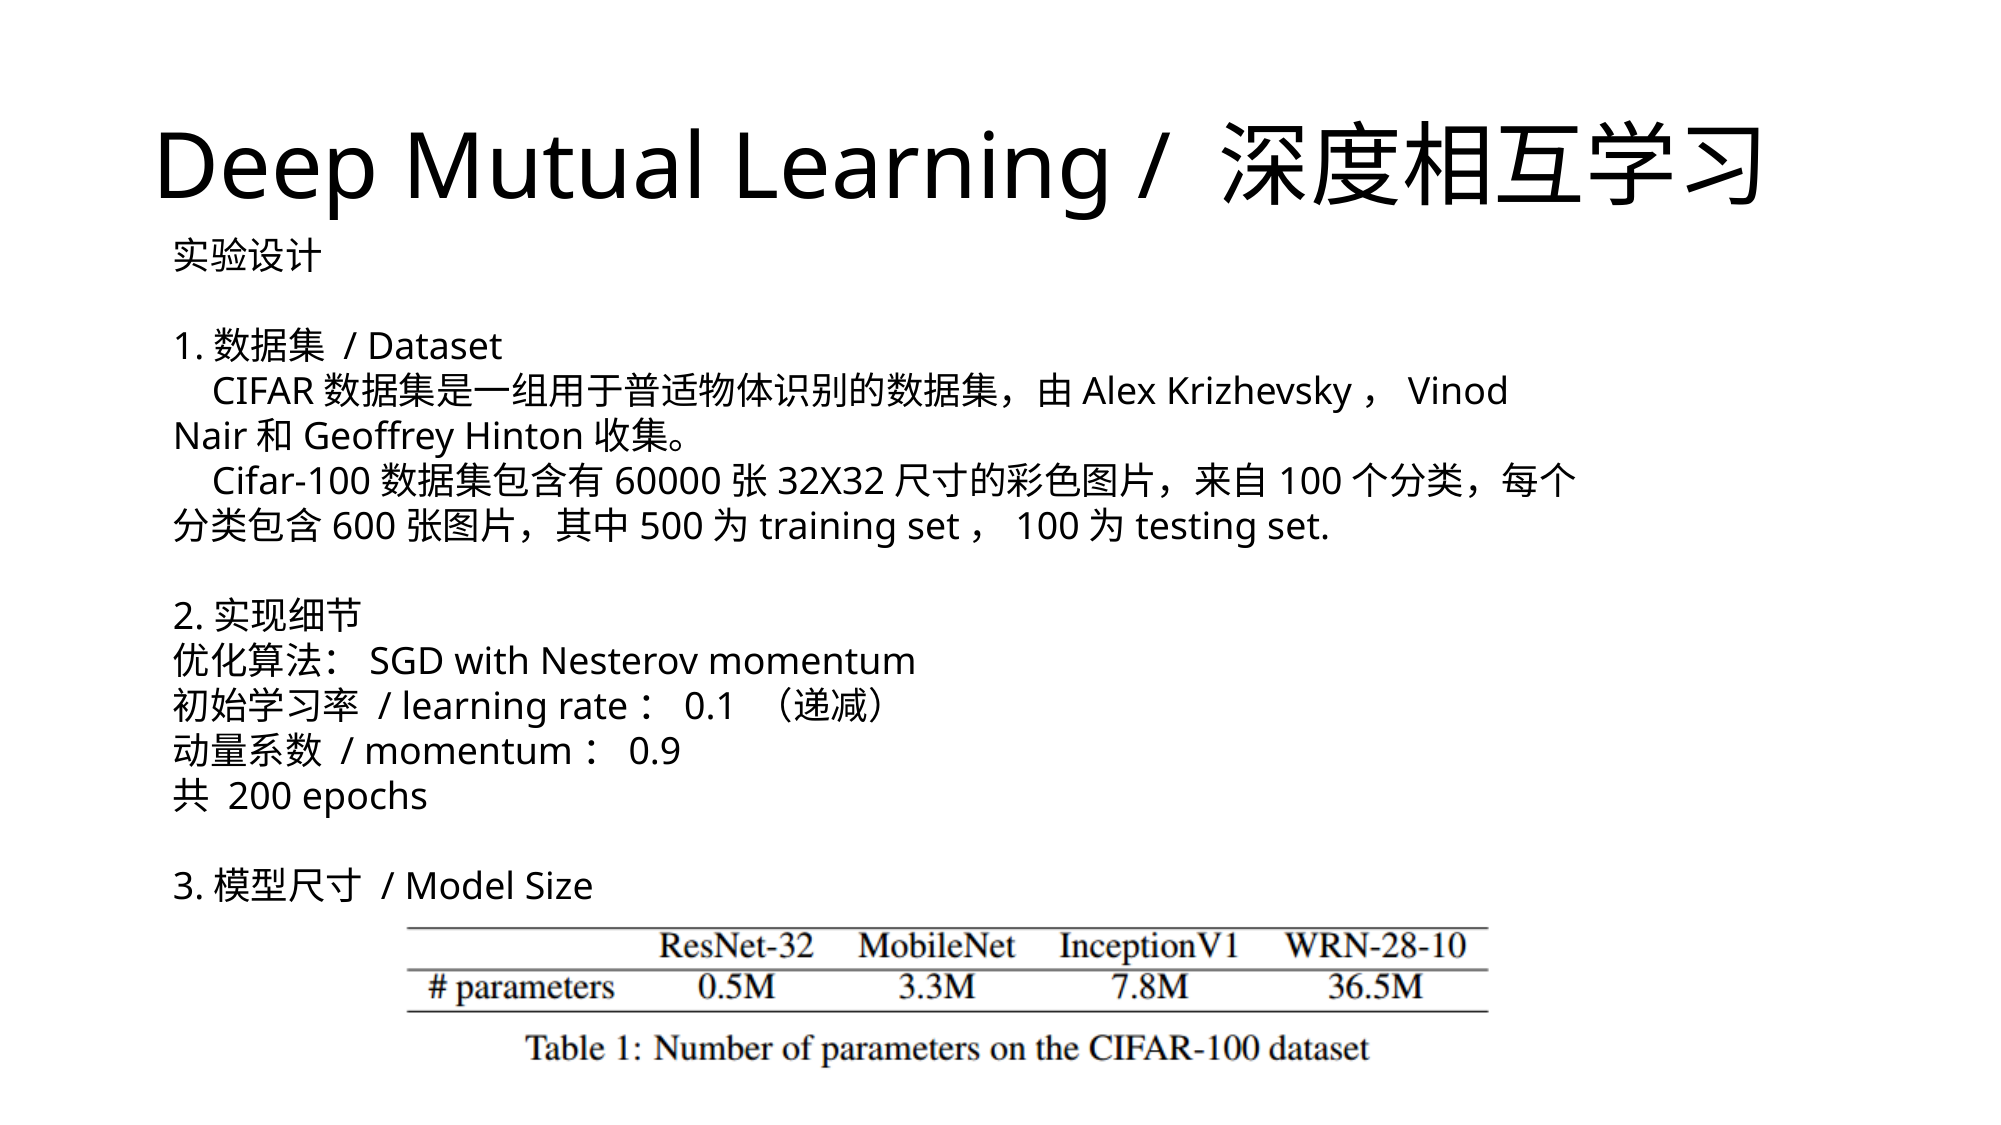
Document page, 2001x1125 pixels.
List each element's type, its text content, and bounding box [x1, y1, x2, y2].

text_box 实验设计 1.数据集 / Dataset CIFAR数据集是一组用于普适物体识别的数据集，由Alex Krizhevsky，Vinod Nair和Geoffrey Hinton收集。 Cifar-100数据集包含有60000张32X32尺寸的彩色图片，来自100个分类，每个分类包含600张图片，其中500为training set，100为testing set. 2.实现细节 优化算法：SGD with Nesterov momentum 初始学习率 / learning rate：0.1 （递减） 动量系数 / momentum：0.9 共 200 epochs 3.模型尺寸 / Model Size [158, 224, 1597, 960]
title Deep Mutual Learning / 深度相互学习 [137, 59, 1863, 278]
picture [393, 907, 1514, 1079]
